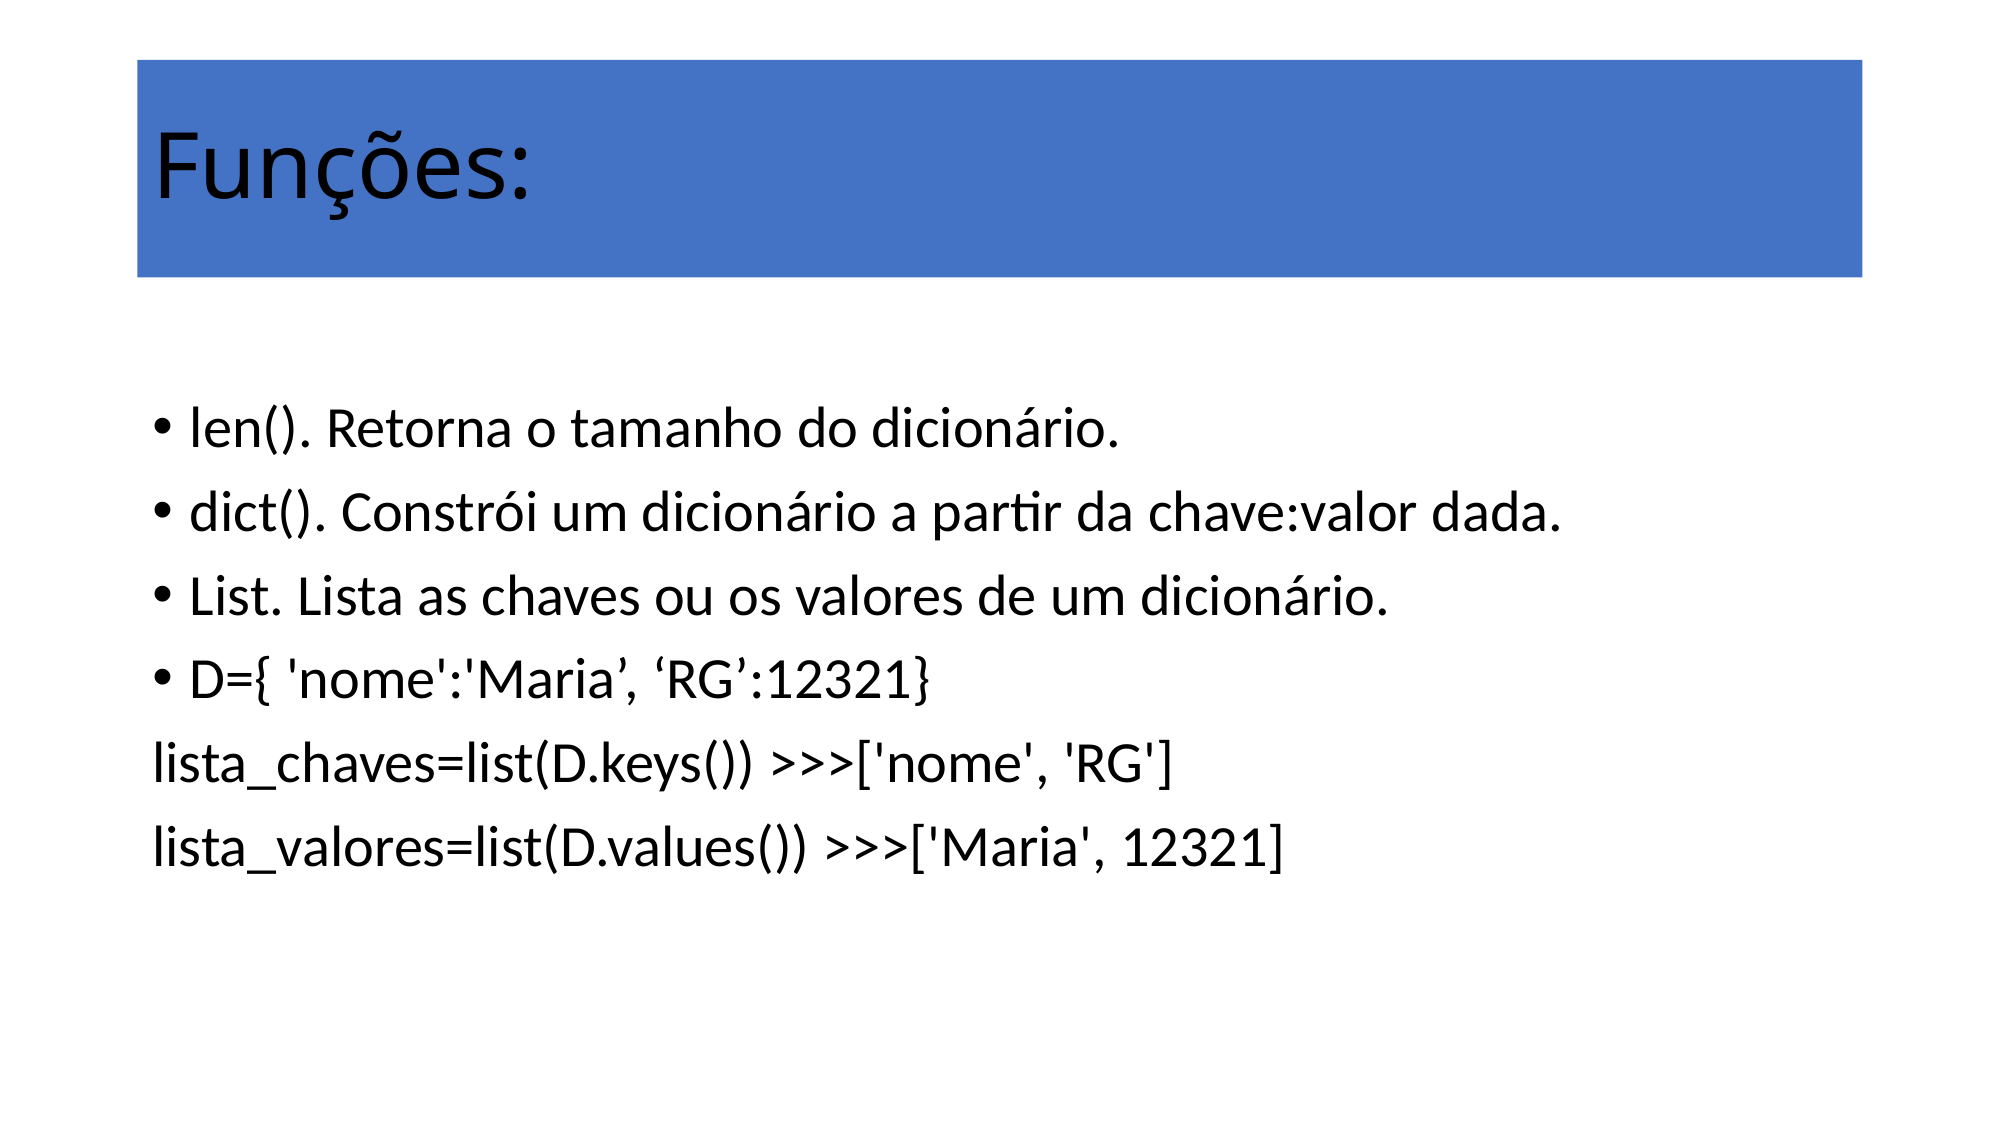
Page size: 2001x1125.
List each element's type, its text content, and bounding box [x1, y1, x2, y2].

title Funções: [137, 59, 1863, 278]
list len(). Retorna o tamanho do dicionário. dict(). Constrói um dicionário a partir da chave:valor dada. List. Lista as chaves ou os valores de um dicionário. D={ 'nome':'Maria’, ‘RG’:12321} lista_chaves=list(D.keys()) >>>['nome', 'RG'] lista_valores=list(D.values()) >>>['Maria', 12321] [137, 299, 1863, 1014]
